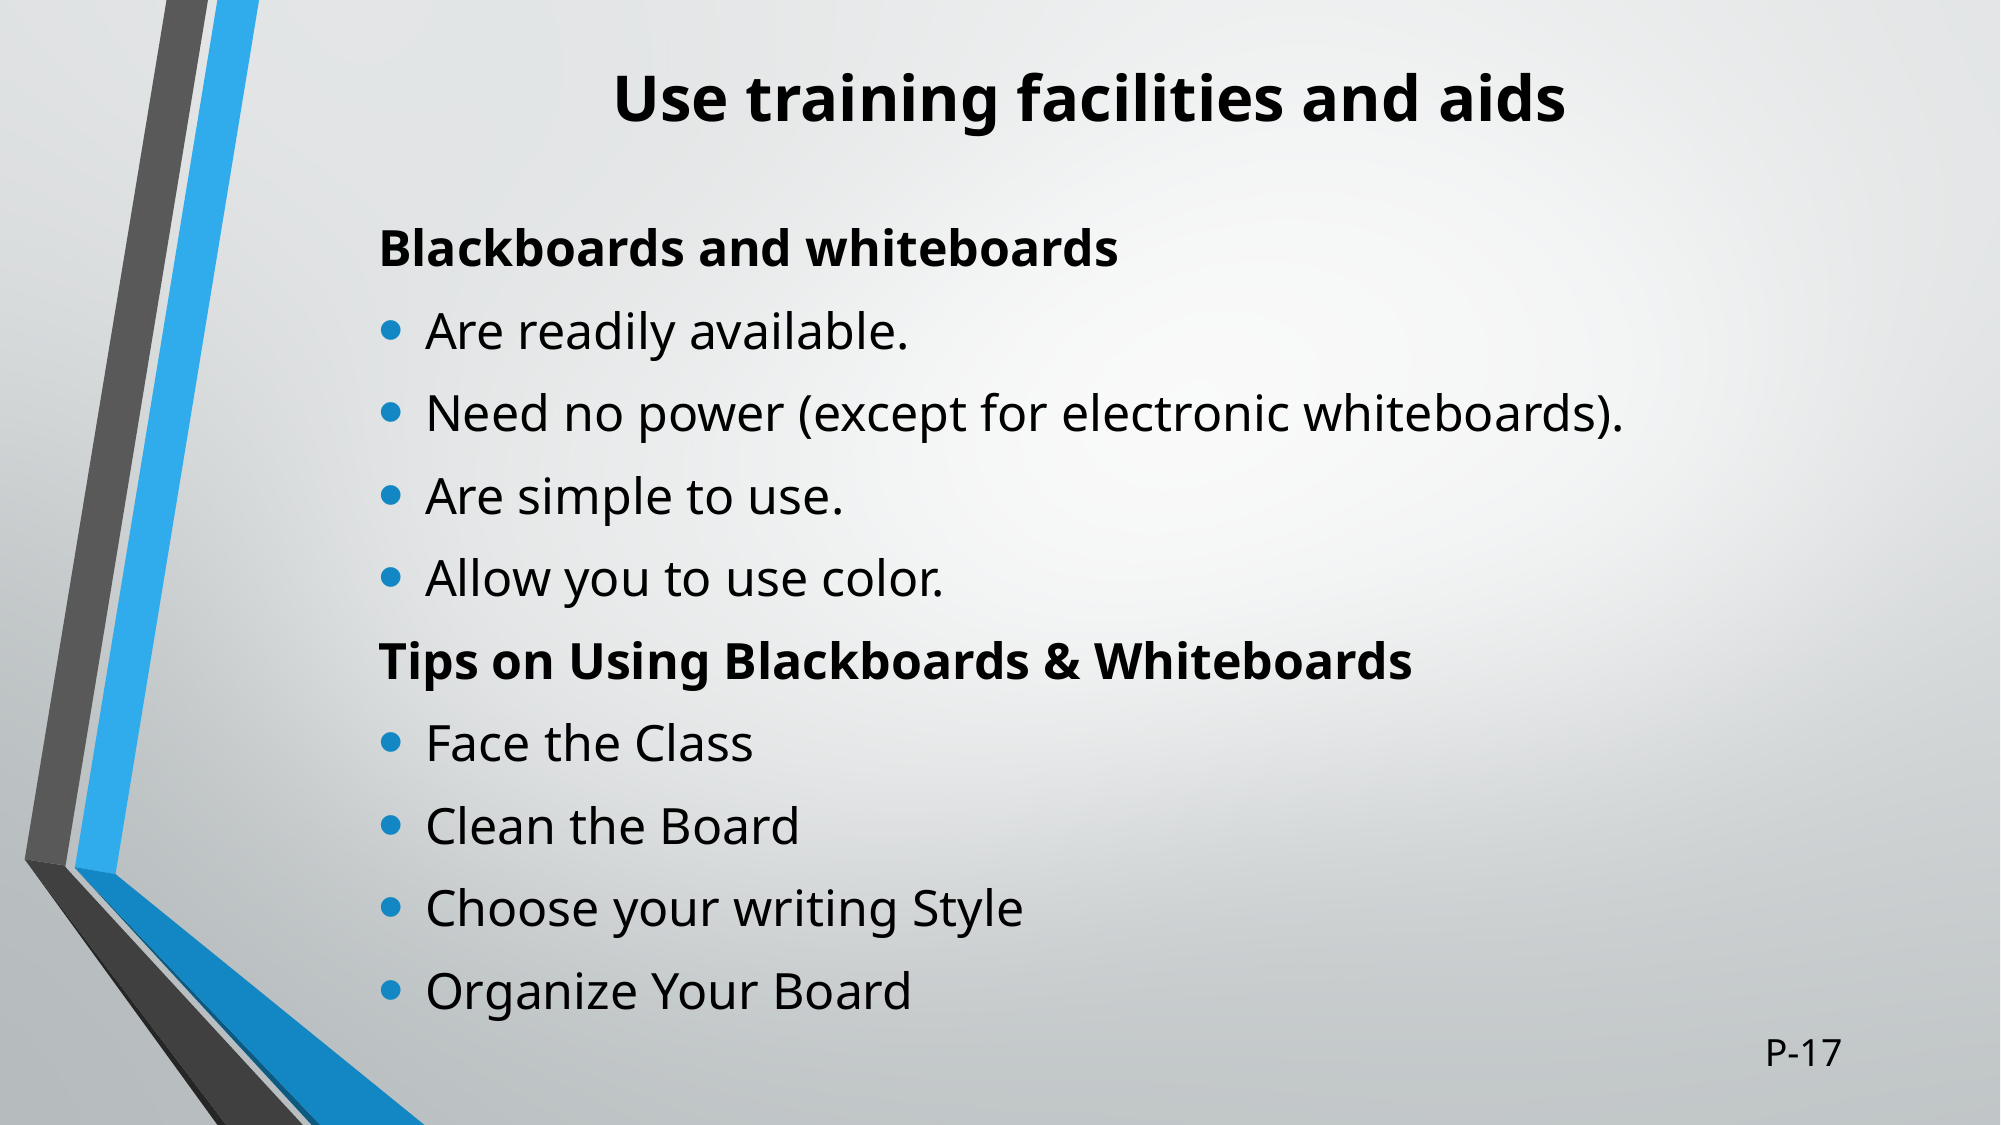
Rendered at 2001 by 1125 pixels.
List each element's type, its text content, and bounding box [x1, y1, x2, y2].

title Use training facilities and aids [223, 50, 1957, 142]
list Blackboards and whiteboards Are readily available. Need no power (except for electronic whiteboards). Are simple to use. Allow you to use color. Tips on Using Blackboards & Whiteboards Face the Class Clean the Board Choose your writing Style Organize Your Board [363, 209, 1704, 1052]
text_box P-17 [1749, 1021, 1920, 1082]
